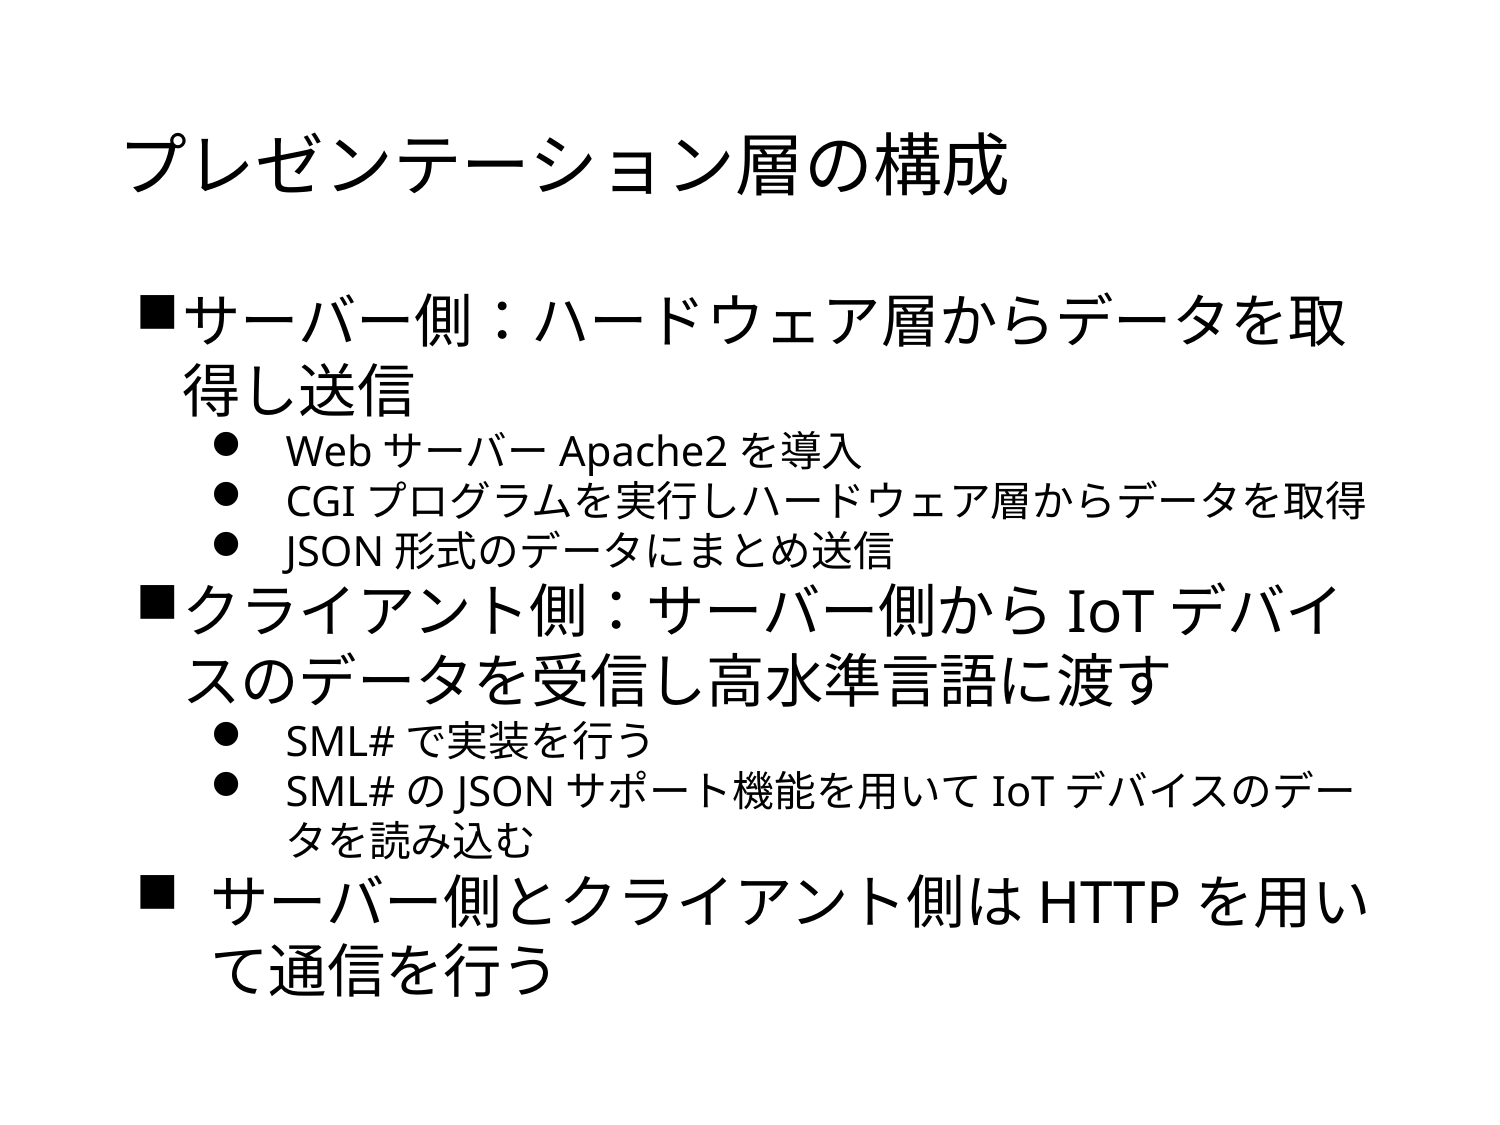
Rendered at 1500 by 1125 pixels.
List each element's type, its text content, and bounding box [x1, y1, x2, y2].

title プレゼンテーション層の構成 [103, 59, 1397, 278]
text_box サーバー側：ハードウェア層からデータを取得し送信 WebサーバーApache2を導入 CGIプログラムを実行しハードウェア層からデータを取得 JSON形式のデータにまとめ送信 クライアント側：サーバー側からIoTデバイスのデータを受信し高水準言語に渡す SML#で実装を行う SML#のJSONサポート機能を用いてIoTデバイスのデータを読み込む サーバー側とクライアント側はHTTPを用いて通信を行う [120, 277, 1397, 1012]
